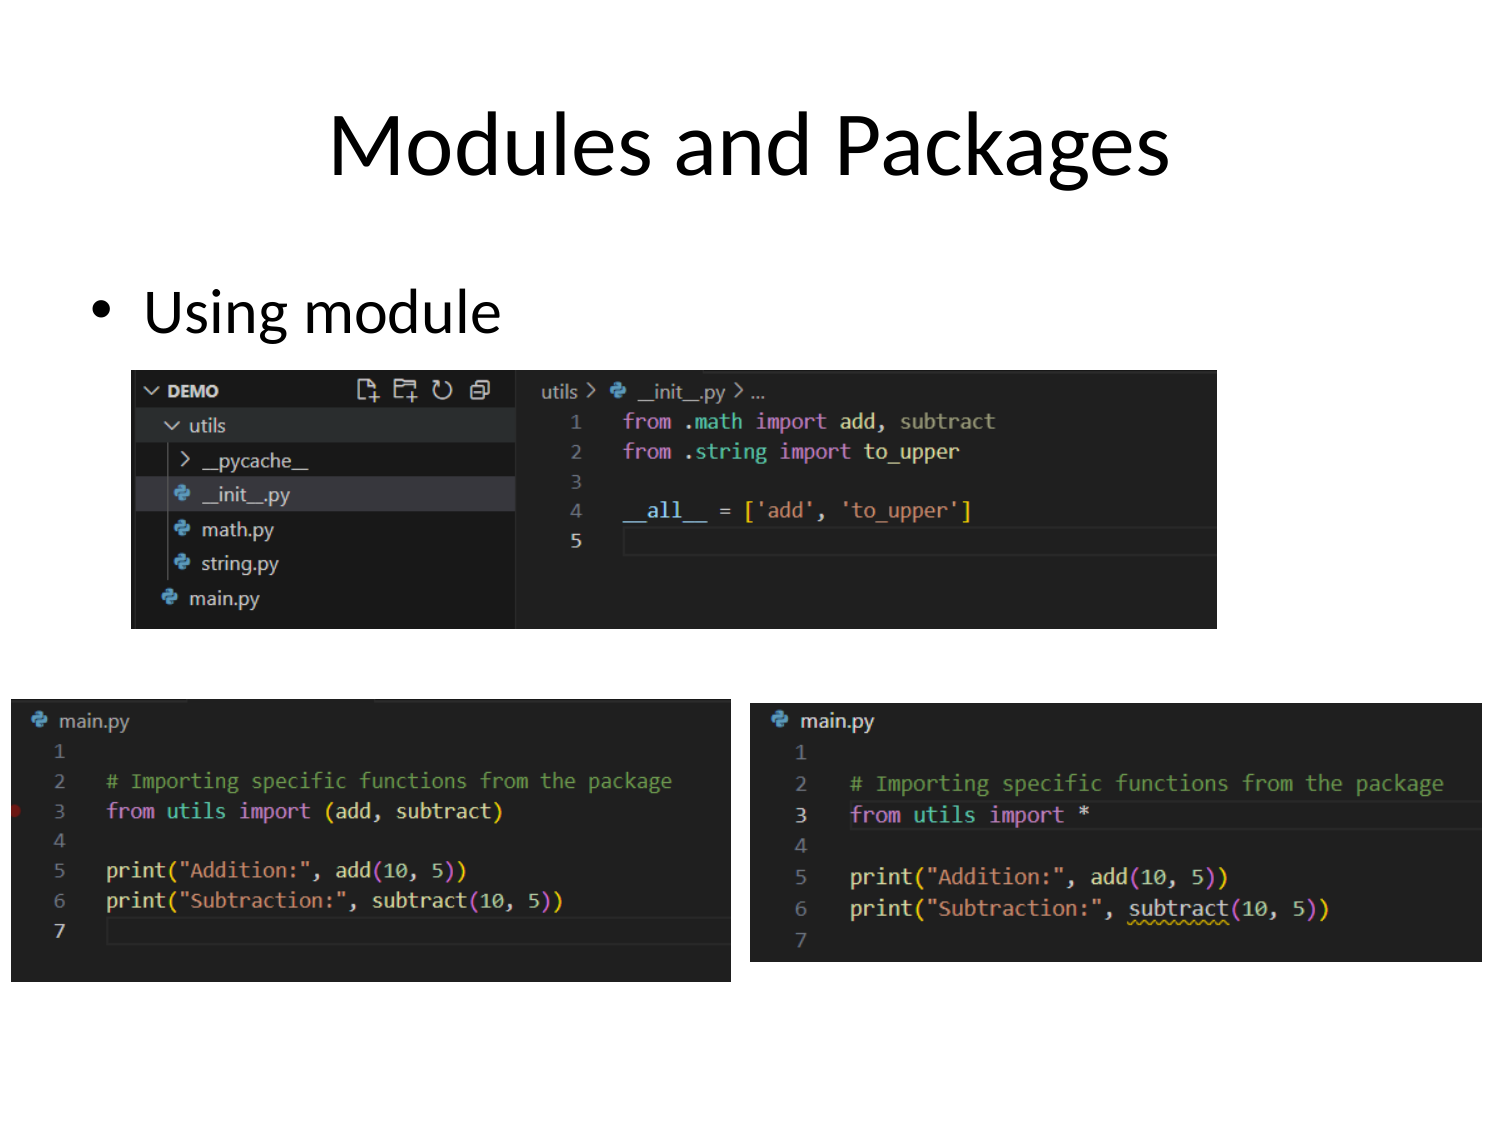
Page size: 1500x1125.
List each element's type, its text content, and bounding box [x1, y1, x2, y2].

list Using module [75, 262, 1425, 355]
picture [131, 369, 1217, 630]
picture [749, 702, 1482, 963]
title Modules and Packages [75, 45, 1425, 233]
picture [11, 699, 731, 982]
